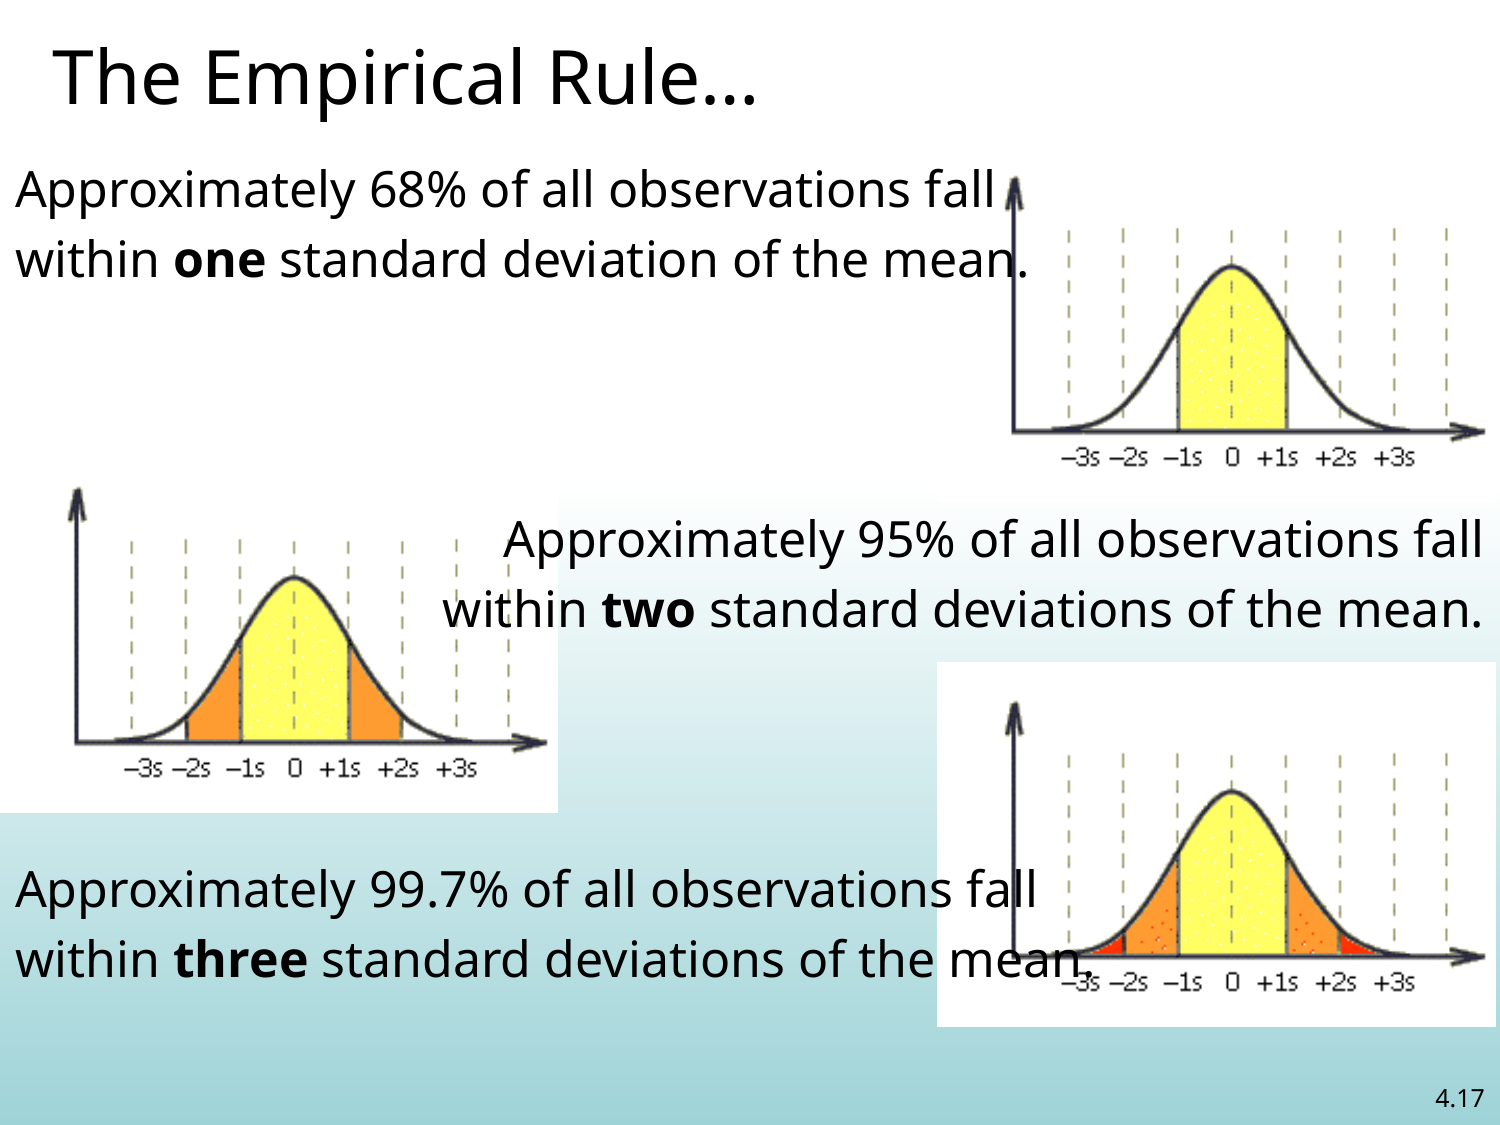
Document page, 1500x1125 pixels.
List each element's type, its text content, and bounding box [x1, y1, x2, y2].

picture [937, 137, 1496, 502]
title The Empirical Rule… [37, 24, 1475, 125]
picture [937, 662, 1496, 1027]
list Approximately 68% of all observations fall within one standard deviation of the mean. Approximately 95% of all observations fall within two standard deviations of the mean. Approximately 99.7% of all observations fall within three standard deviations of the mean. [0, 149, 1500, 1050]
picture [0, 447, 558, 813]
slide_number 4.17 [1187, 1074, 1500, 1125]
